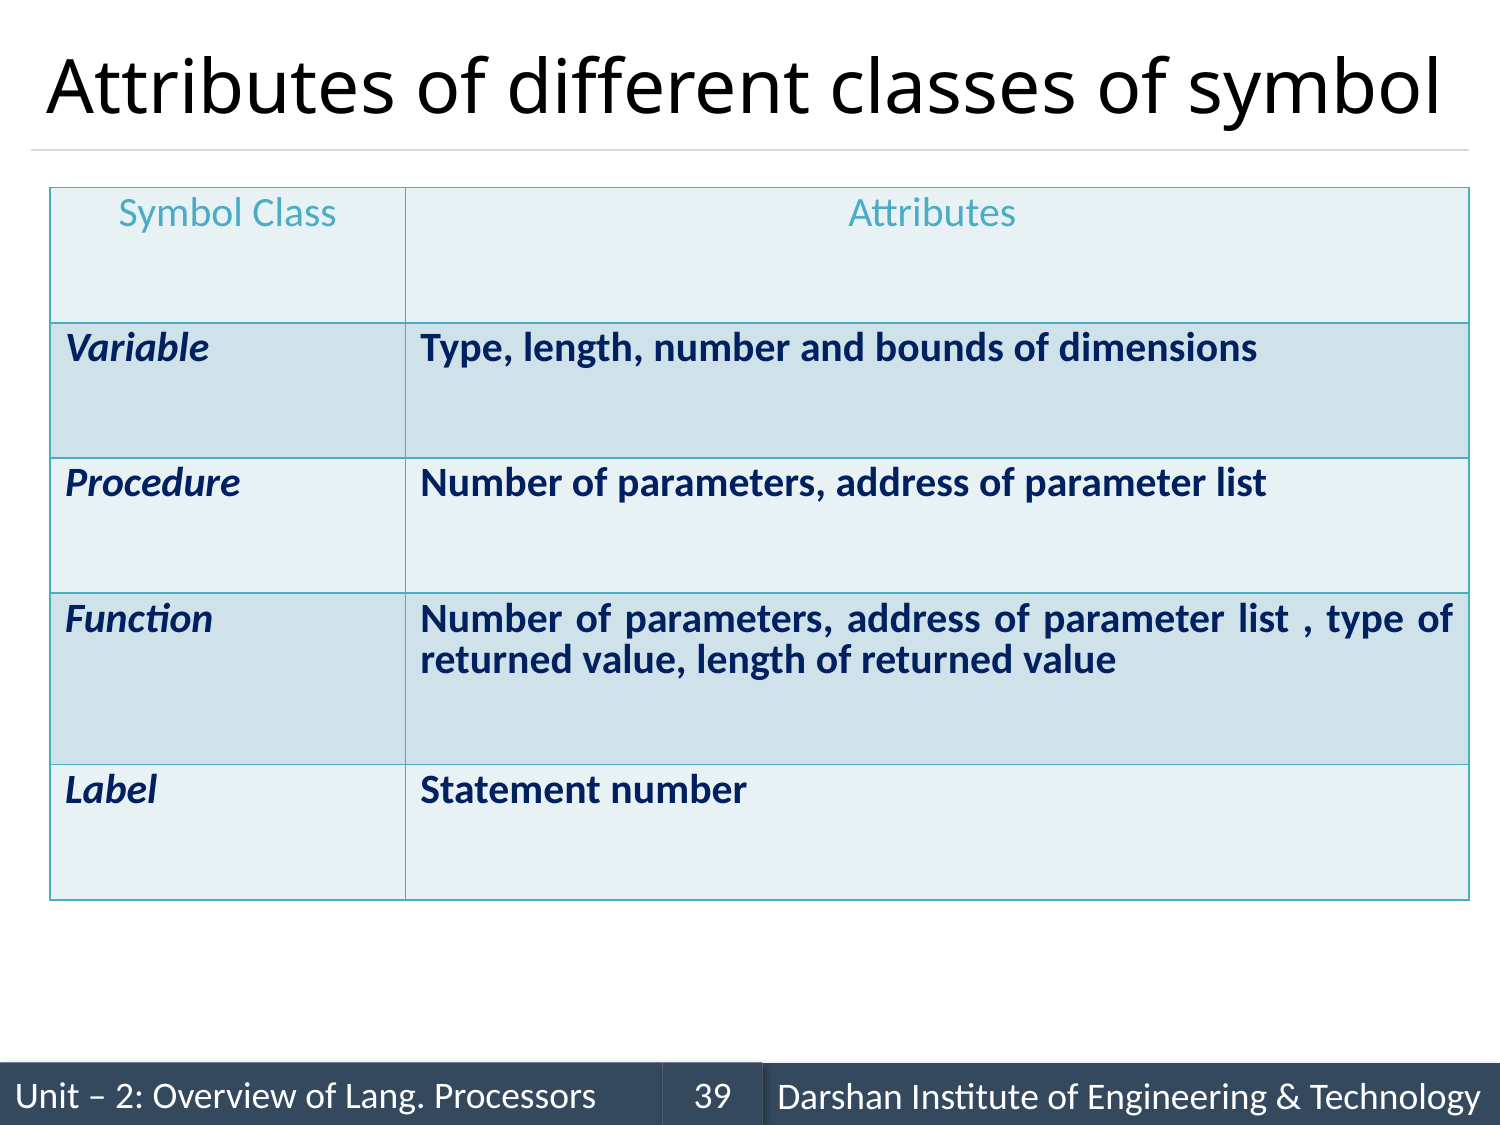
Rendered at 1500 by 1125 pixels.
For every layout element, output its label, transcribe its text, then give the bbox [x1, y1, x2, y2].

table_cell Procedure [51, 459, 405, 592]
table_cell Label [51, 765, 405, 899]
table_cell Number of parameters, address of parameter list , type of returned value, length of returned value [406, 594, 1468, 764]
table_cell Variable [51, 324, 405, 457]
table_header Attributes [406, 188, 1468, 322]
table_cell Statement number [406, 765, 1468, 899]
title Attributes of different classes of symbol [31, 17, 1469, 150]
table_cell Function [51, 594, 405, 764]
table_header Symbol Class [51, 188, 405, 322]
table_cell Number of parameters, address of parameter list [406, 459, 1468, 592]
table_cell Type, length, number and bounds of dimensions [406, 324, 1468, 457]
